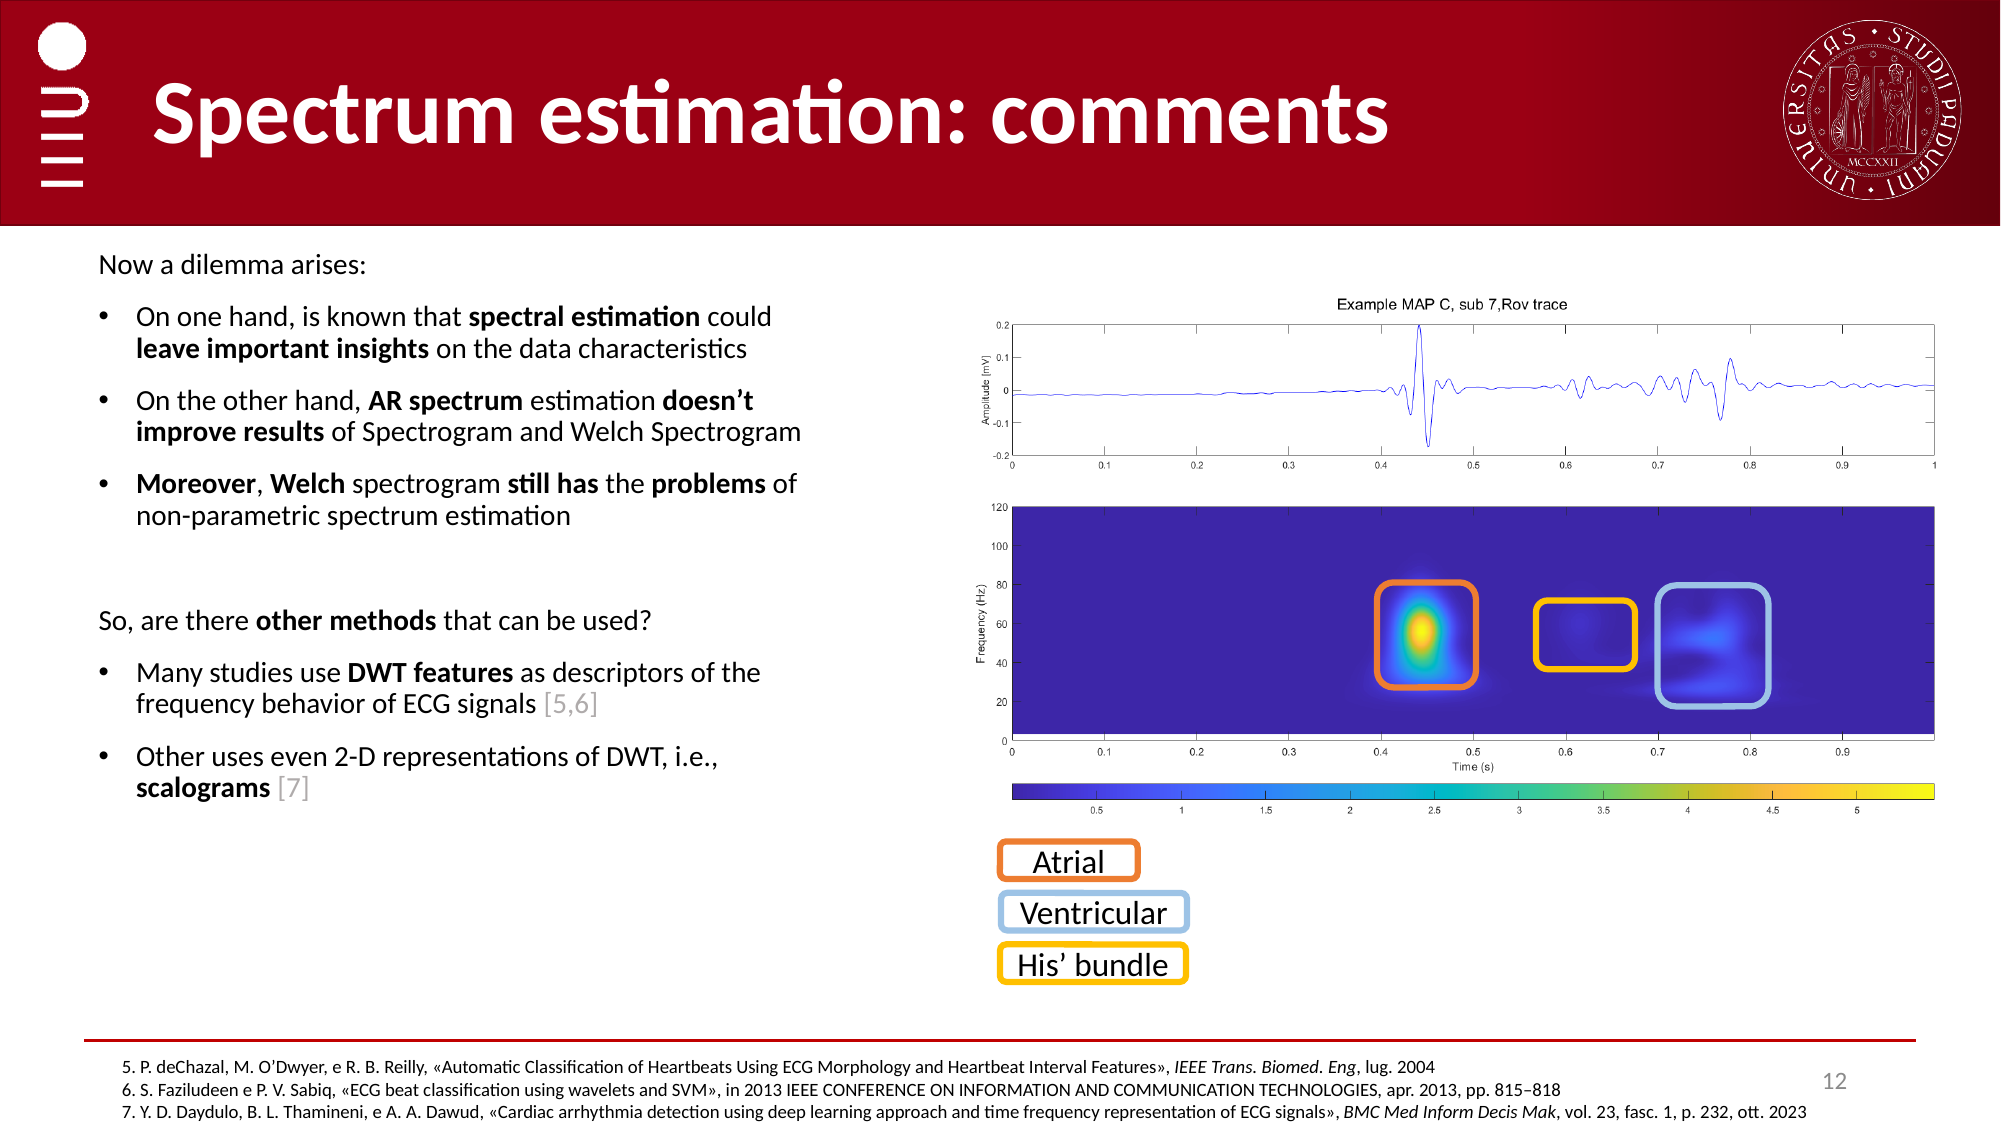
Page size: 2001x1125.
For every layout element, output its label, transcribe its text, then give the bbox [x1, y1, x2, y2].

picture [1783, 20, 1963, 200]
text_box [968, 293, 1938, 982]
text_box 5. P. deChazal, M. O’Dwyer, e R. B. Reilly, «Automatic Classification of Heartbeats Using ECG Morphology and Heartbeat Interval Features», IEEE Trans. Biomed. Eng, lug. 2004 6. S. Faziludeen e P. V. Sabiq, «ECG beat classification using wavelets and SVM», in 2013 IEEE CONFERENCE ON INFORMATION AND COMMUNICATION TECHNOLOGIES, apr. 2013, pp. 815–818 7. Y. D. Daydulo, B. L. Thamineni, e A. A. Dawud, «Cardiac arrhythmia detection using deep learning approach and time frequency representation of ECG signals», BMC Med Inform Decis Mak, vol. 23, fasc. 1, p. 232, ott. 2023 [107, 1047, 1964, 1125]
title Spectrum estimation: comments [137, 34, 1610, 194]
list Now a dilemma arises: On one hand, is known that spectral estimation could leave important insights on the data characteristics On the other hand, AR spectrum estimation doesn’t improve results of Spectrogram and Welch Spectrogram Moreover, Welch spectrogram still has the problems of non-parametric spectrum estimation So, are there other methods that can be used? Many studies use DWT features as descriptors of the frequency behavior of ECG signals [5,6] Other uses even 2-D representations of DWT, i.e., scalograms [7] [83, 241, 828, 1017]
